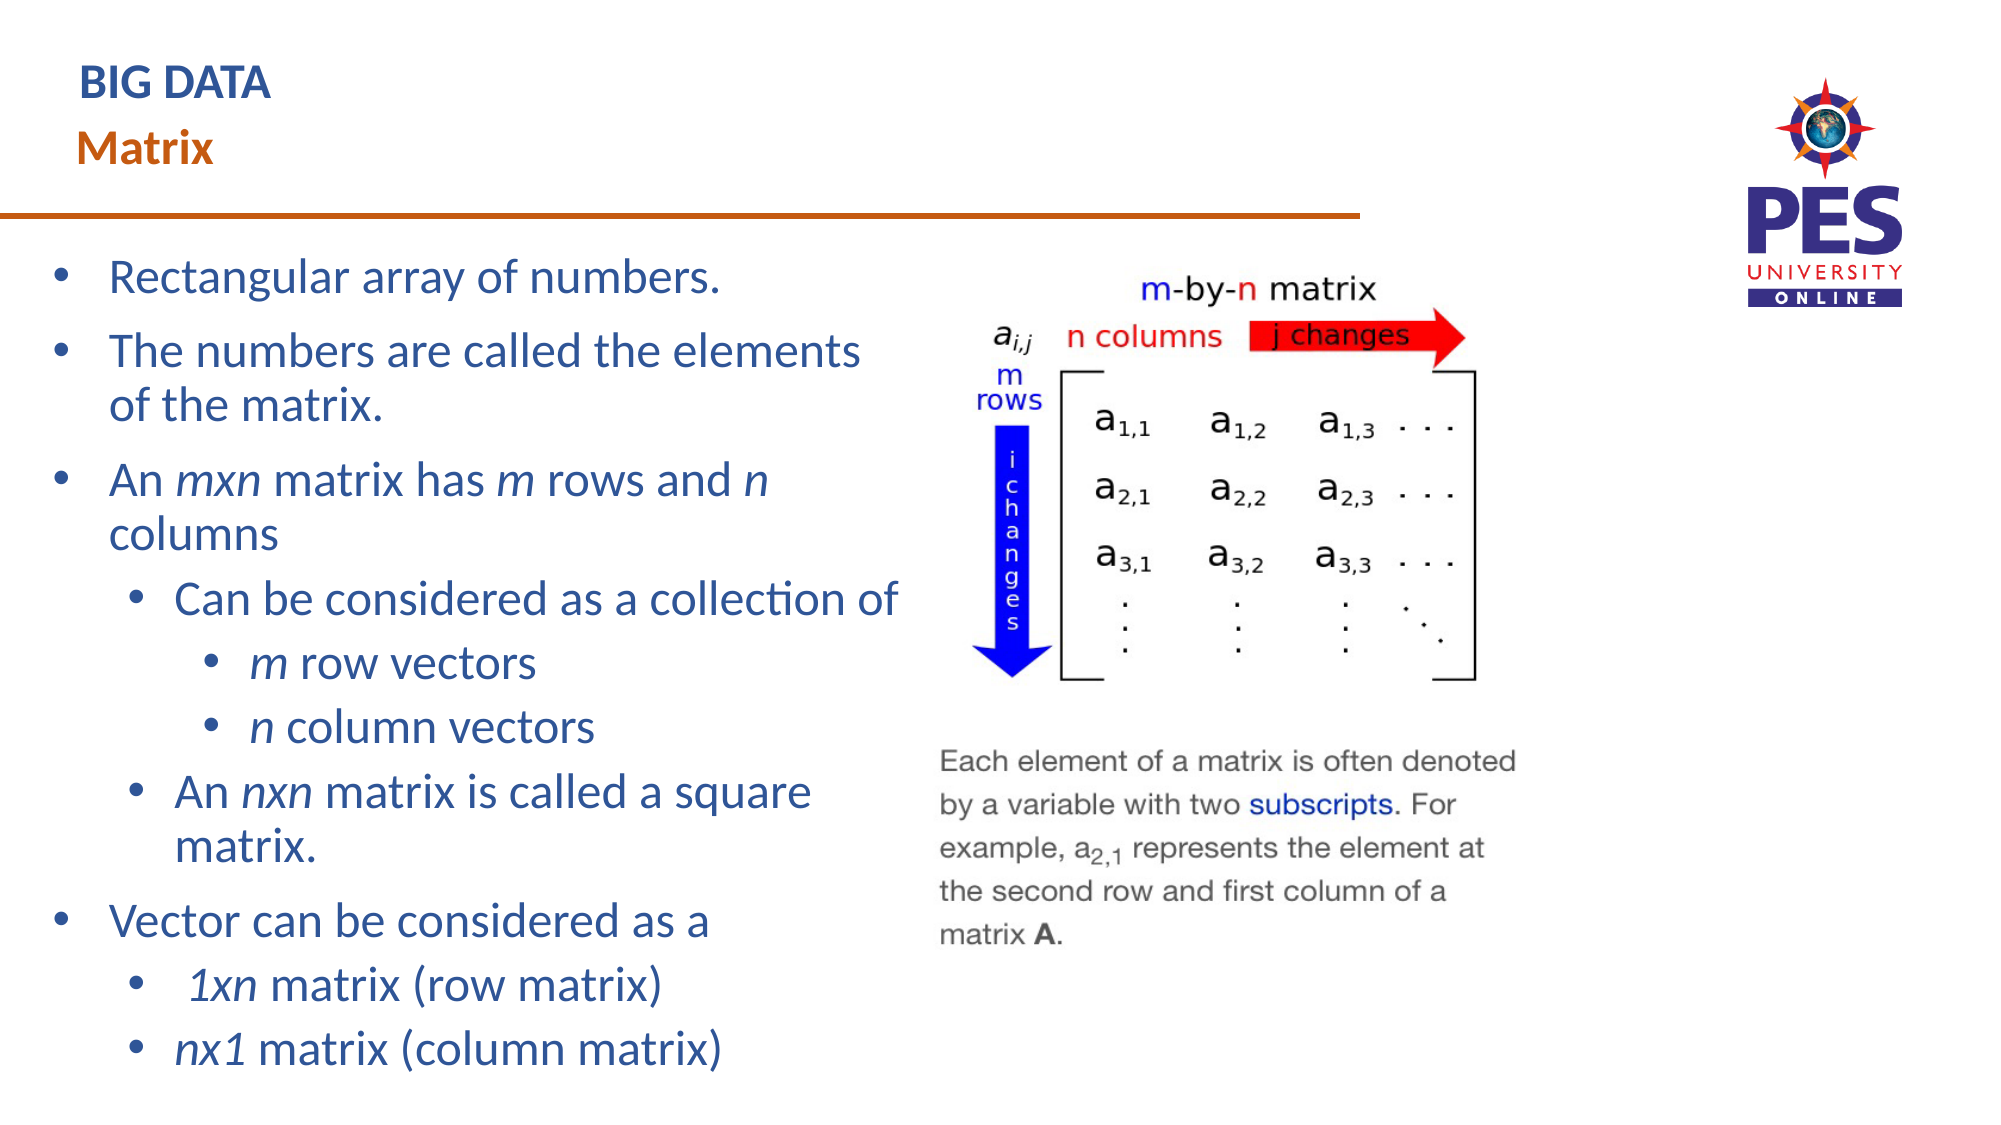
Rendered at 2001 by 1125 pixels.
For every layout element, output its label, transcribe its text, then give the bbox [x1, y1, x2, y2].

text_box Rectangular array of numbers. The numbers are called the elements of the matrix. An mxn matrix has m rows and n columns Can be considered as a collection of m row vectors n column vectors An nxn matrix is called a square matrix. Vector can be considered as a 1xn matrix (row matrix) nx1 matrix (column matrix) [37, 242, 916, 752]
text_box BIG DATA [64, 41, 1295, 117]
picture [1748, 76, 1902, 307]
picture [915, 248, 1555, 991]
text_box Matrix [60, 106, 1374, 182]
